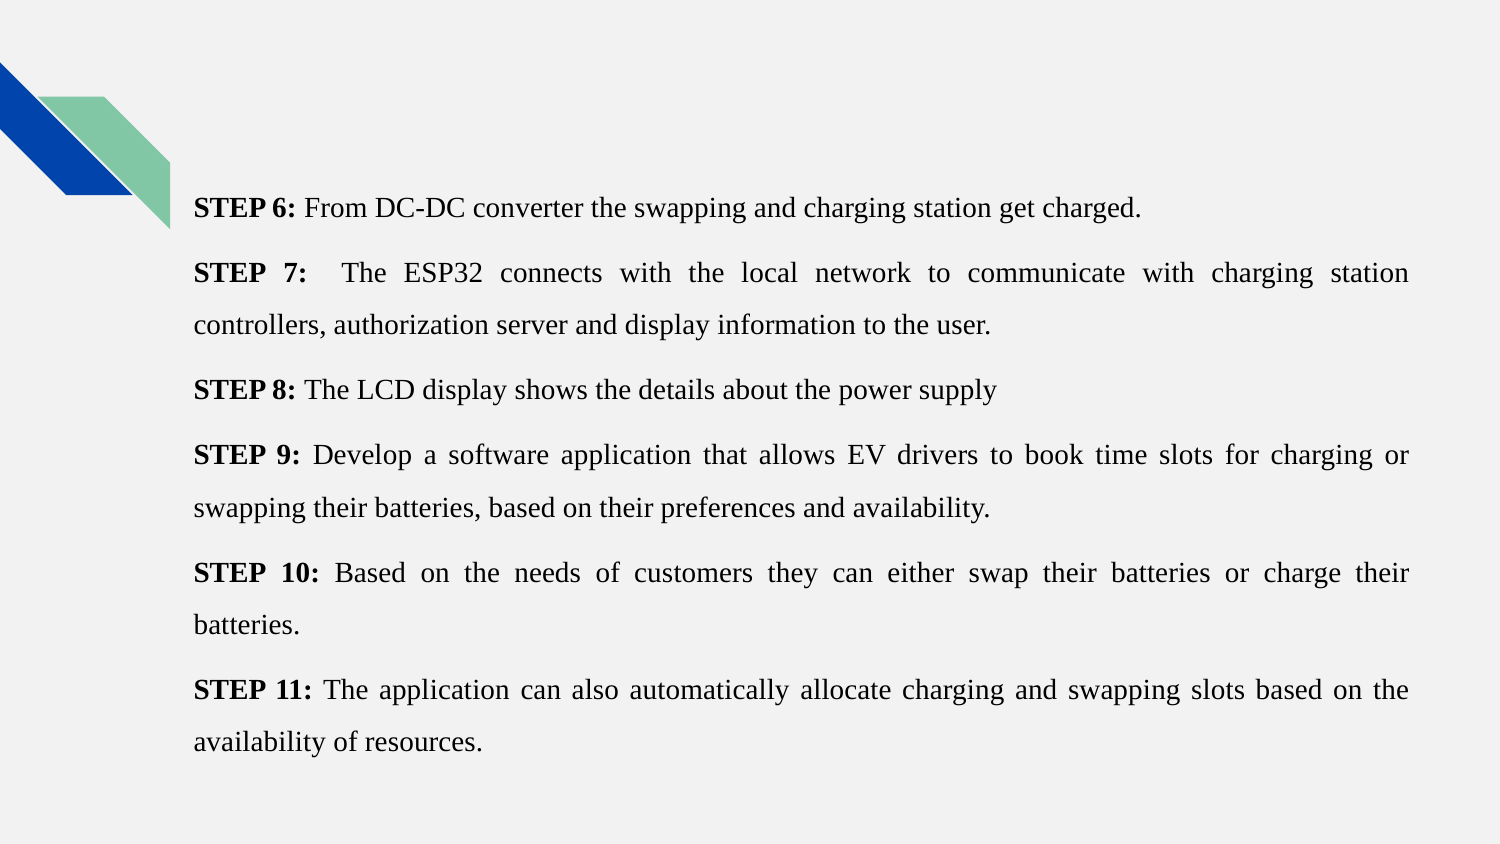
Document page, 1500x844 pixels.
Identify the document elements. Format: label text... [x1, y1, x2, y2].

list STEP 6: From DC-DC converter the swapping and charging station get charged. STEP 7: The ESP32 connects with the local network to communicate with charging station controllers, authorization server and display information to the user. STEP 8: The LCD display shows the details about the power supply STEP 9: Develop a software application that allows EV drivers to book time slots for charging or swapping their batteries, based on their preferences and availability. STEP 10: Based on the needs of customers they can either swap their batteries or charge their batteries. STEP 11: The application can also automatically allocate charging and swapping slots based on the availability of resources. [178, 155, 1426, 825]
